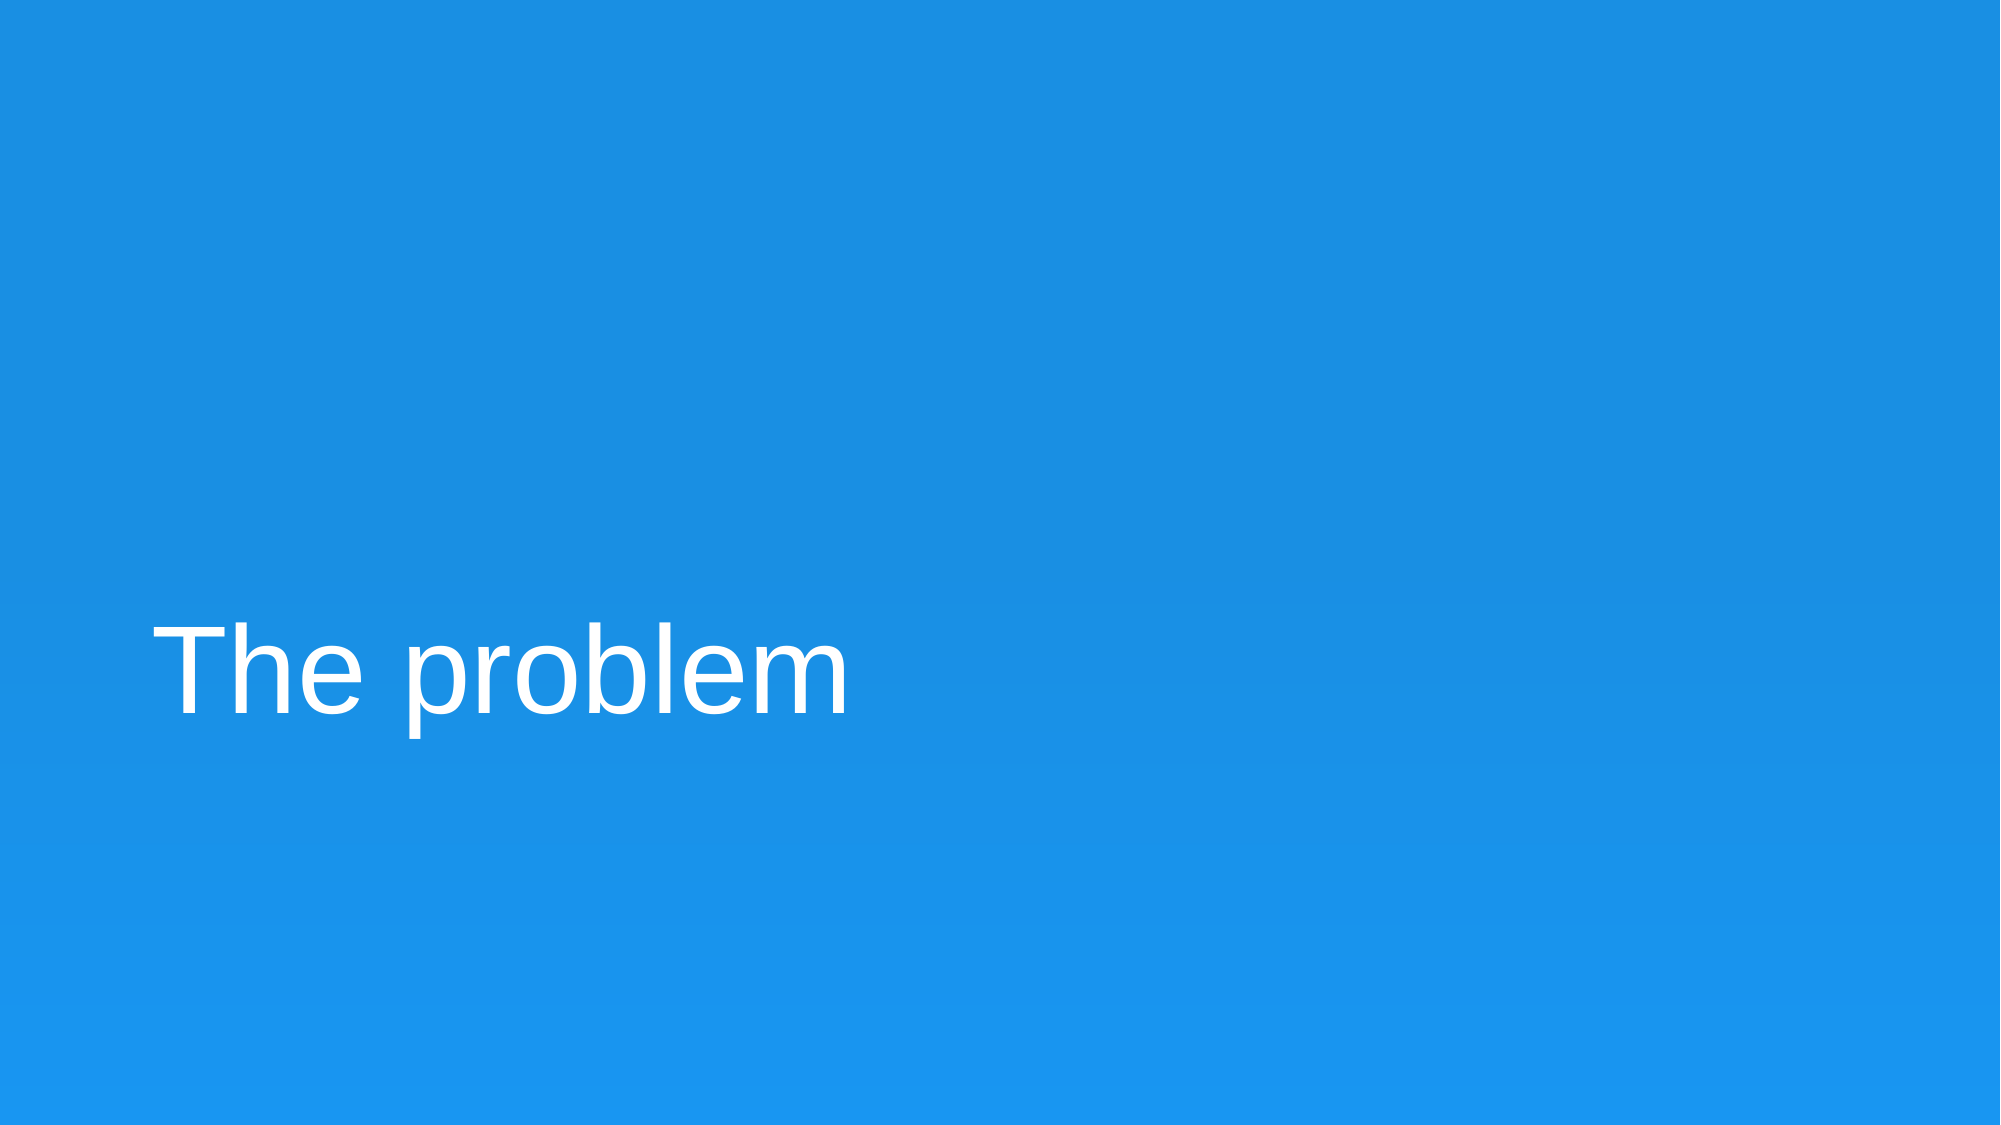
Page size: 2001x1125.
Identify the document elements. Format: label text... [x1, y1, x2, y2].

title The problem [136, 280, 1862, 749]
